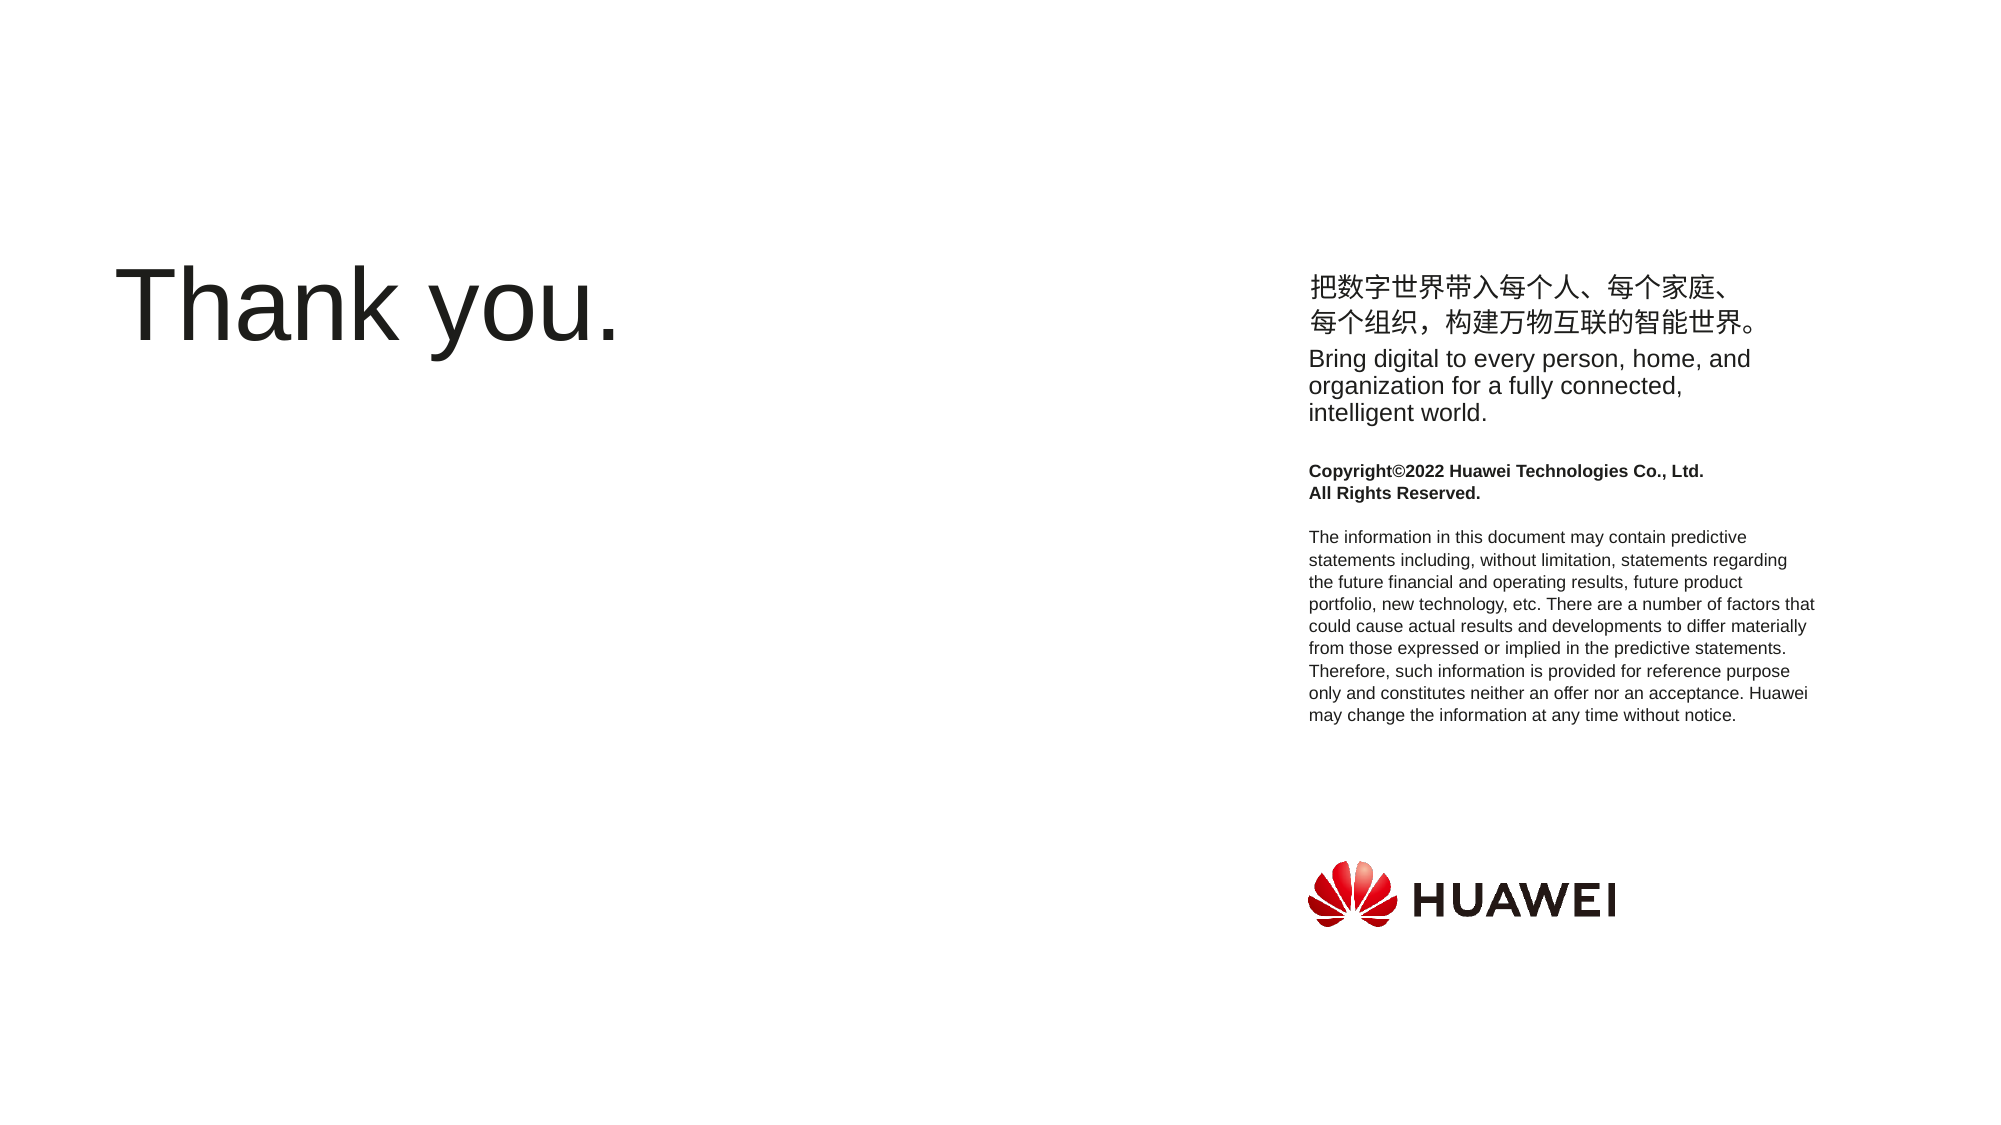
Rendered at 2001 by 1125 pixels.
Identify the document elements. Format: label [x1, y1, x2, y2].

picture [1308, 861, 1615, 927]
